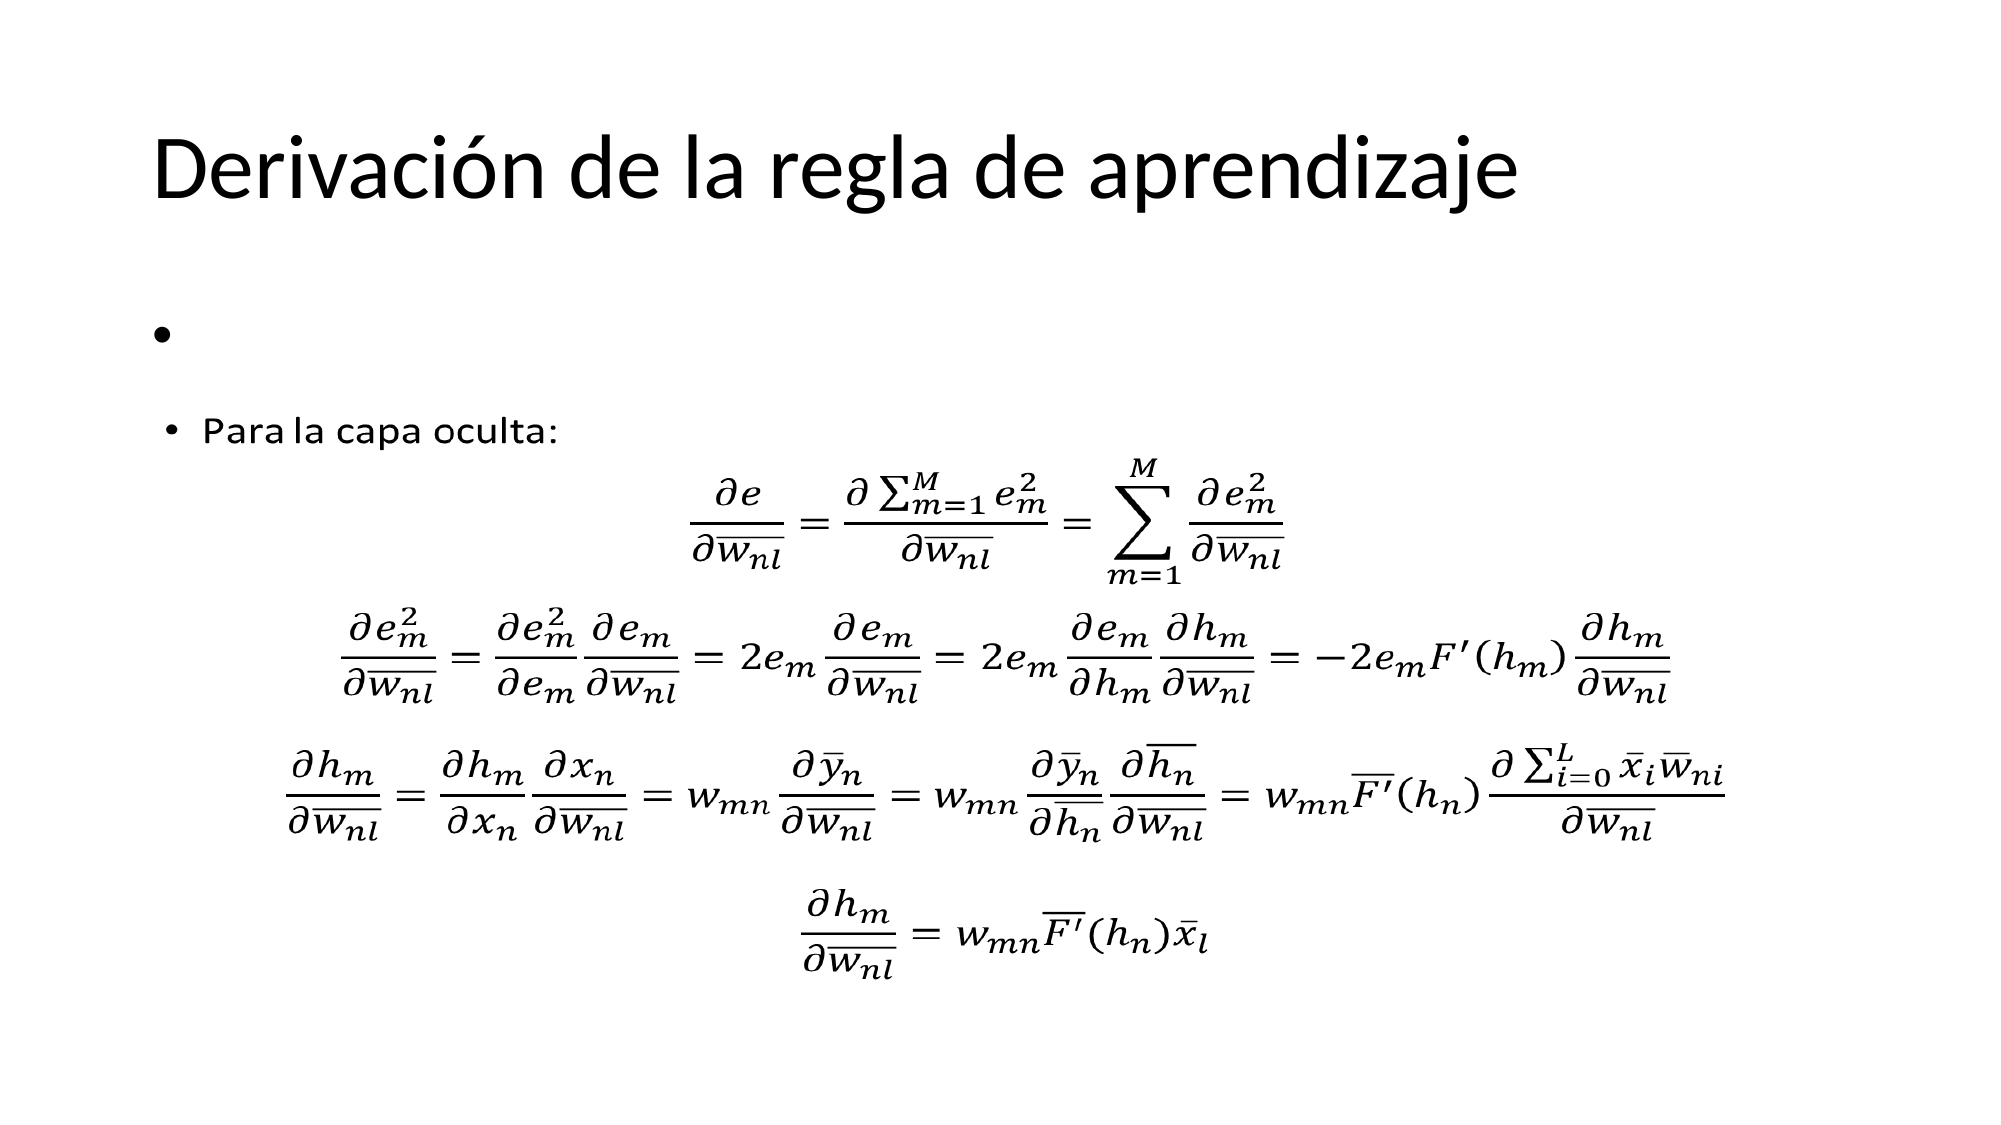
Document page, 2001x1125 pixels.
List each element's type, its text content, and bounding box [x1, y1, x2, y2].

list [137, 299, 1863, 1014]
title Derivación de la regla de aprendizaje [137, 59, 1863, 278]
